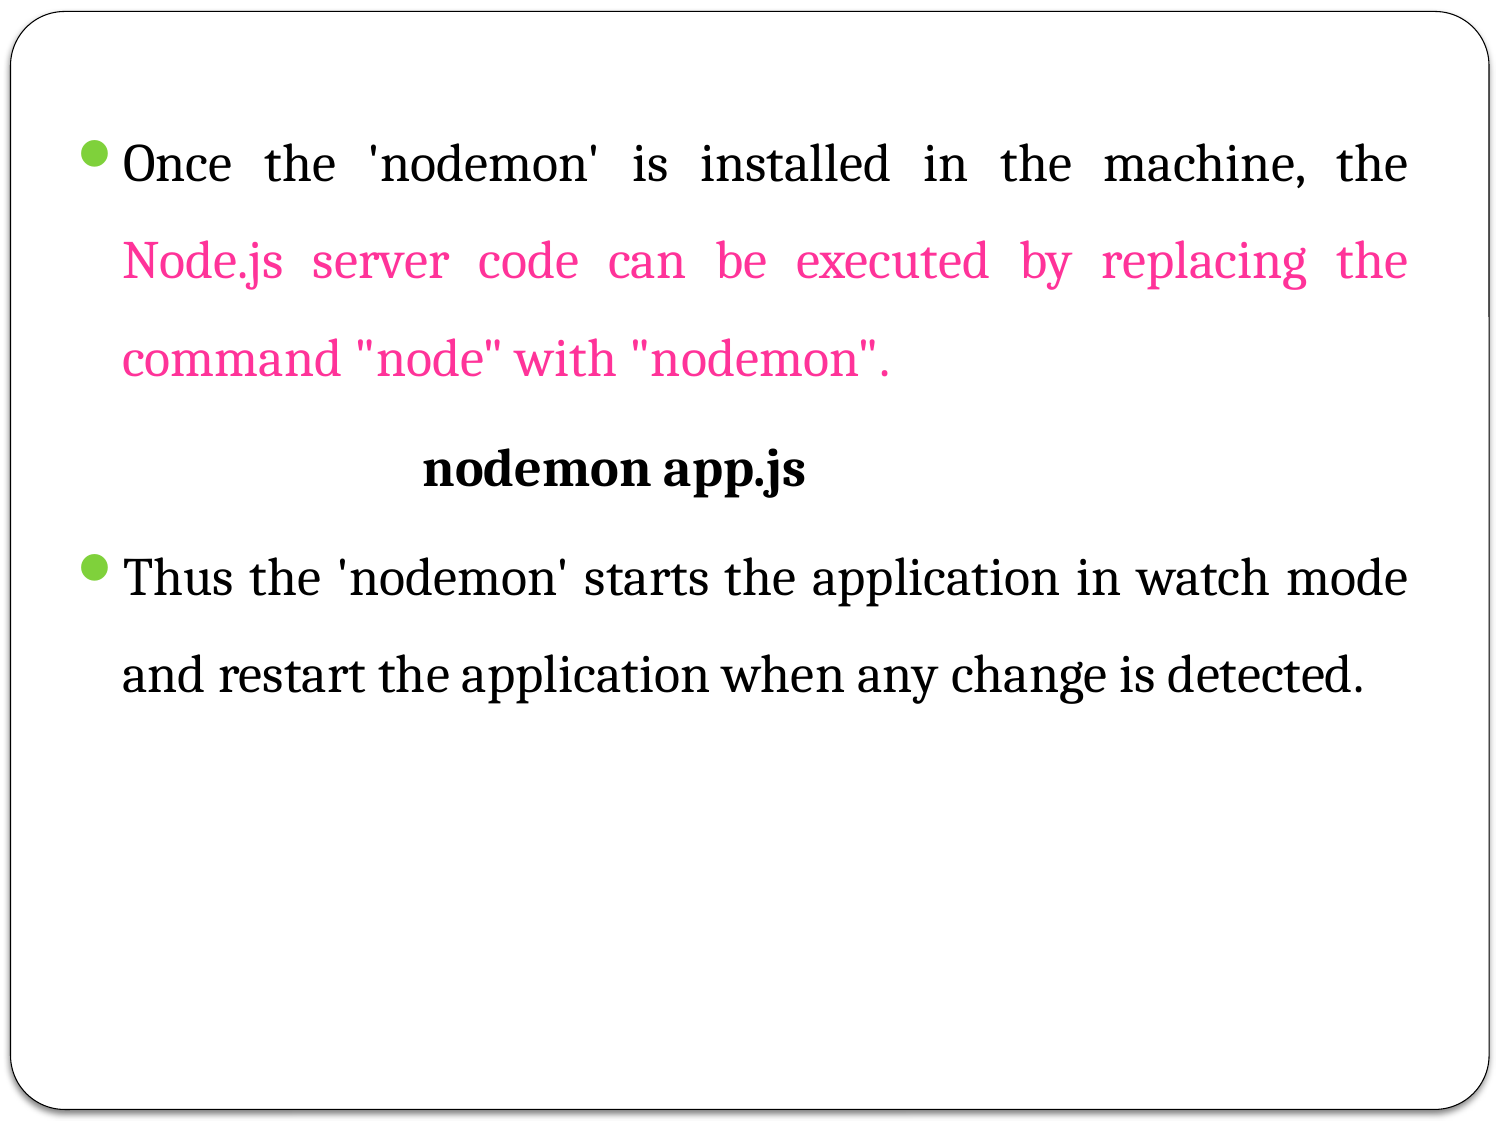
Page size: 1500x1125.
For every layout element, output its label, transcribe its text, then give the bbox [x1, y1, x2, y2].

list Once the 'nodemon' is installed in the machine, the Node.js server code can be executed by replacing the command "node" with "nodemon". nodemon app.js Thus the 'nodemon' starts the application in watch mode and restart the application when any change is detected. [62, 87, 1425, 988]
